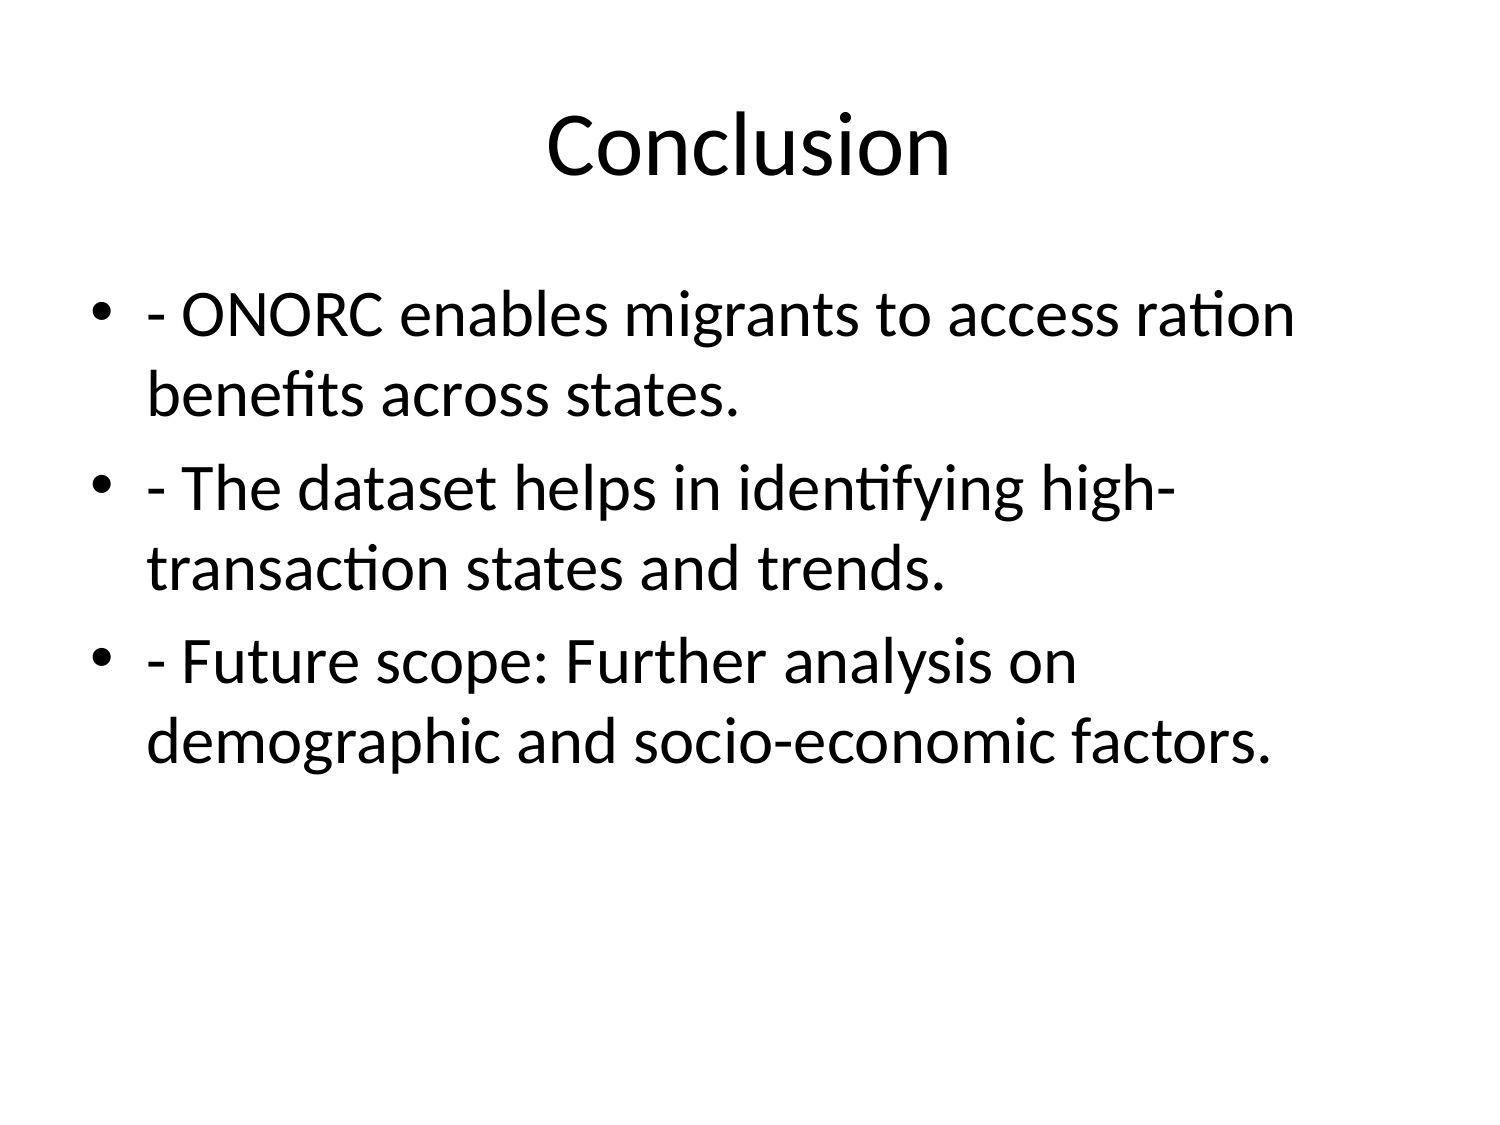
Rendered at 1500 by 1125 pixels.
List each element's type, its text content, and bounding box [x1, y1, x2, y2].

title Conclusion [75, 45, 1425, 233]
list - ONORC enables migrants to access ration benefits across states. - The dataset helps in identifying high-transaction states and trends. - Future scope: Further analysis on demographic and socio-economic factors. [75, 262, 1425, 1005]
